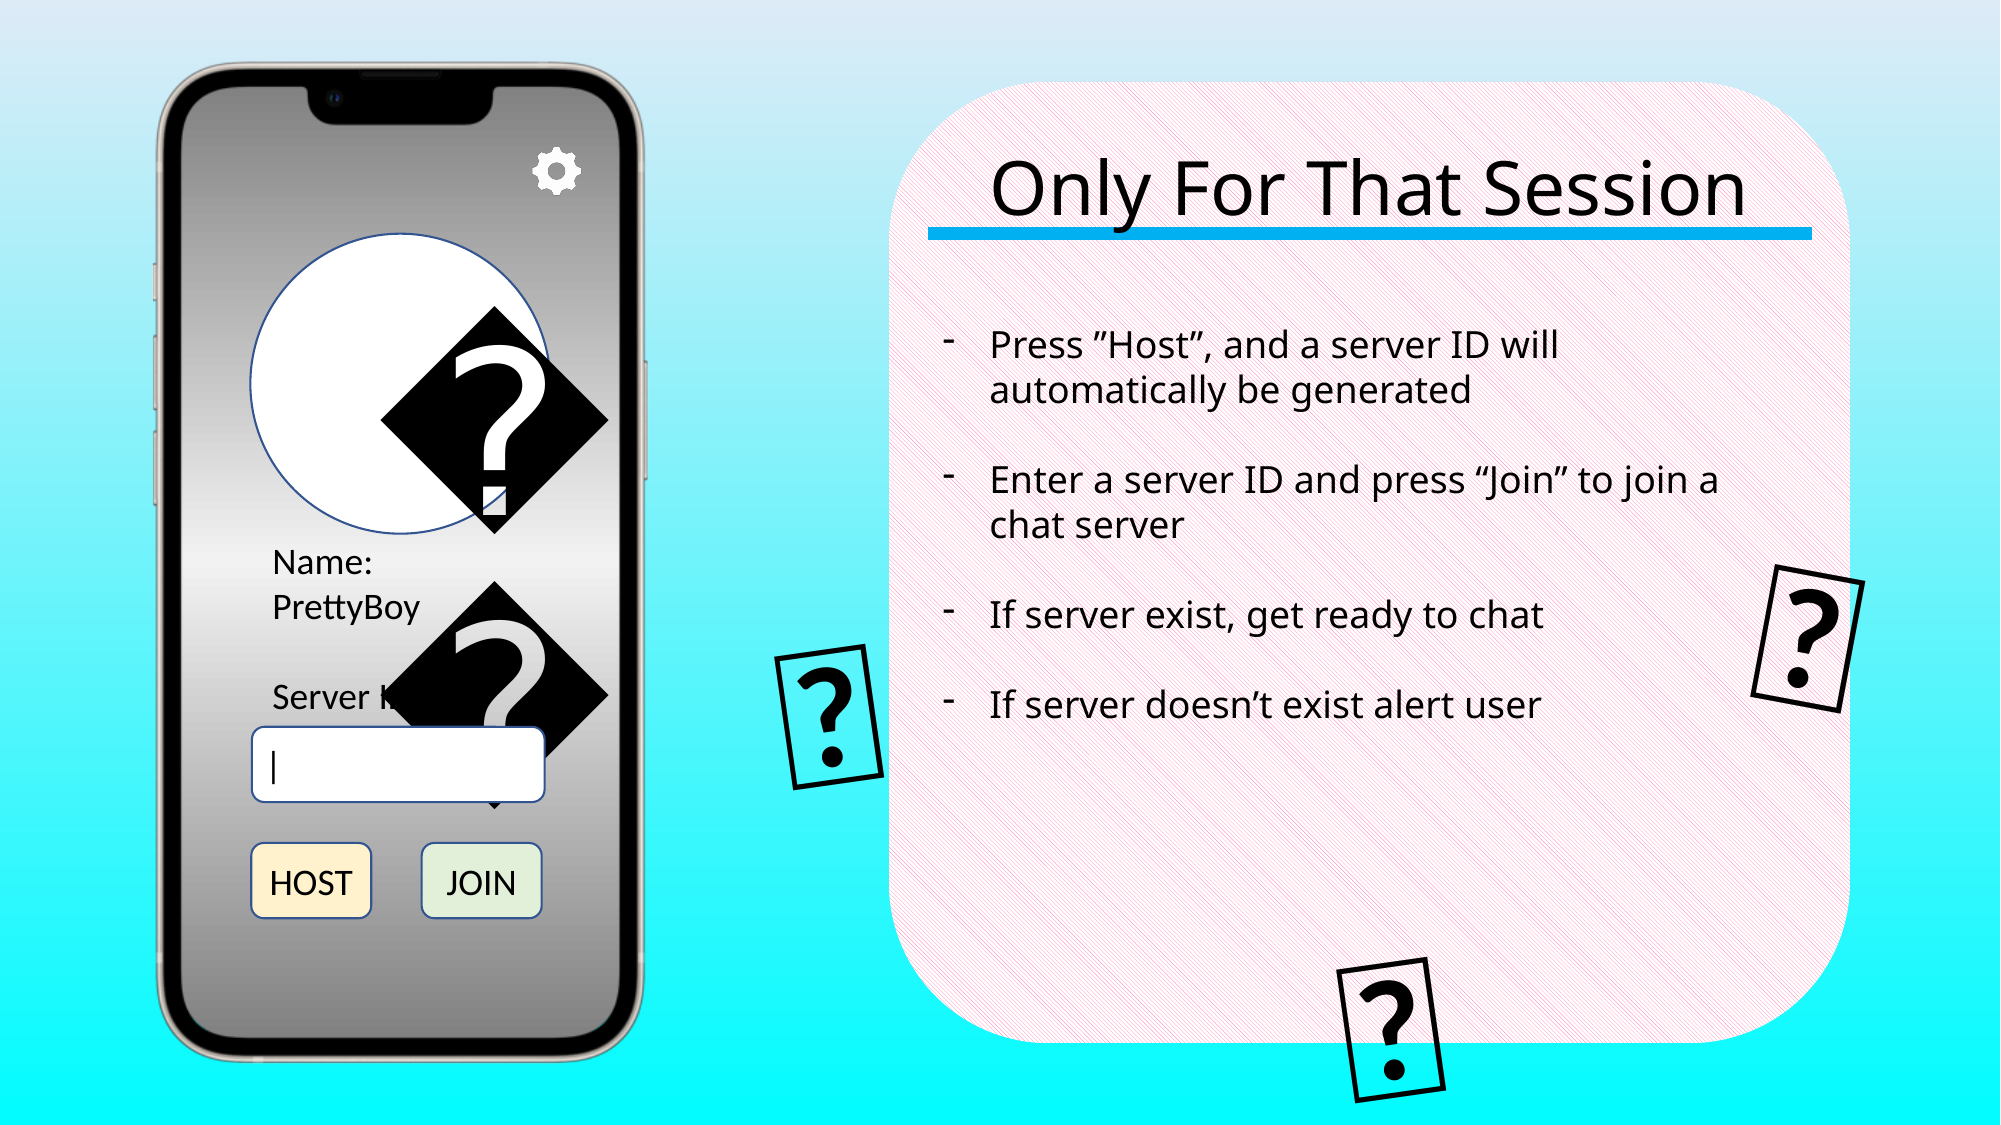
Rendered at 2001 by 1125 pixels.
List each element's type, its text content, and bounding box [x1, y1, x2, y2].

text_box 👀 [1723, 489, 1900, 765]
text_box [887, 136, 1851, 1045]
text_box [1811, 135, 1851, 504]
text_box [385, 842, 579, 919]
text_box Only For That Session Press ”Host”, and a server ID will automatically be generated Enter a server ID and press “Join” to join a chat server If server exist, get ready to chat If server doesn’t exist alert user [927, 133, 1811, 778]
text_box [200, 842, 385, 919]
text_box 🥳 [745, 569, 912, 841]
text_box [930, 80, 1809, 133]
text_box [250, 726, 545, 803]
text_box 🤫 [1307, 883, 1473, 1125]
picture [149, 60, 651, 1065]
